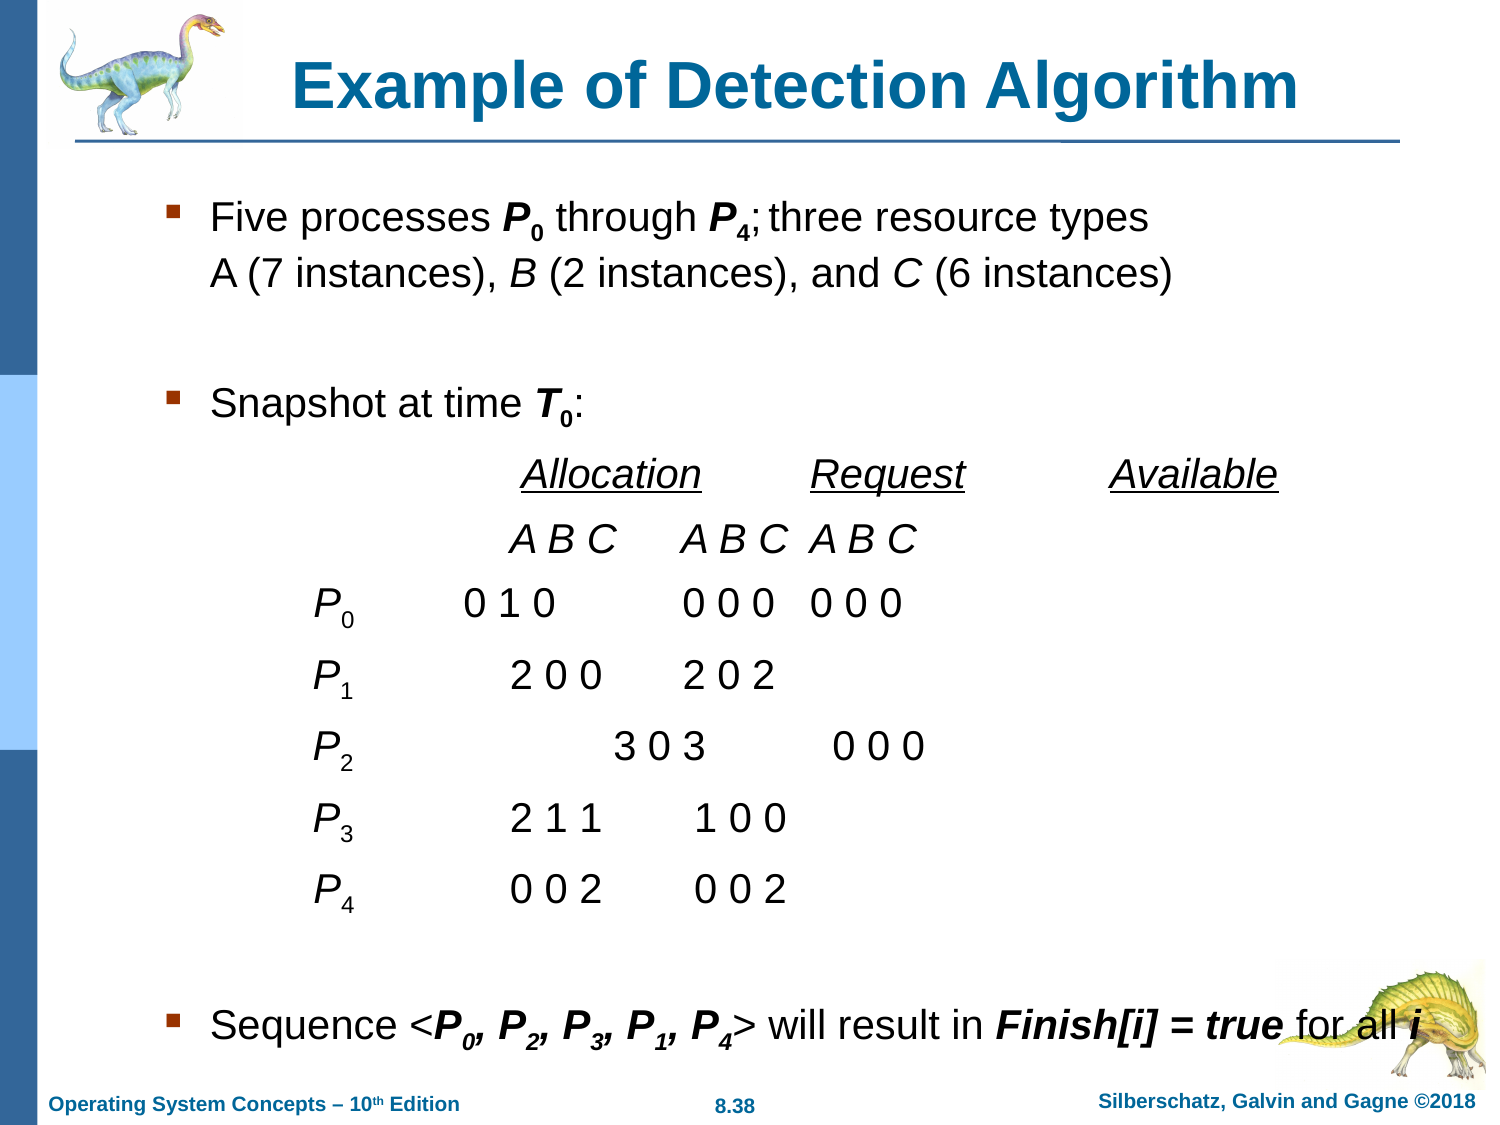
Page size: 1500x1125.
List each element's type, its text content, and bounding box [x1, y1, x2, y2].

title Example of Detection Algorithm [167, 35, 1425, 130]
picture [1275, 959, 1486, 1090]
picture [46, 0, 243, 149]
list Five processes P0 through P4; three resource types A (7 instances), B (2 instances), and C (6 instances) Snapshot at time T0: Allocation Request Available A B C A B C A B C P0 0 1 0 0 0 0 0 0 0 P1 2 0 0 2 0 2 P2 3 0 3 0 0 0 P3 2 1 1 1 0 0 P4 0 0 2 0 0 2 Sequence <P0, P2, P3, P1, P4> will result in Finish[i] = true for all i [147, 181, 1467, 1022]
